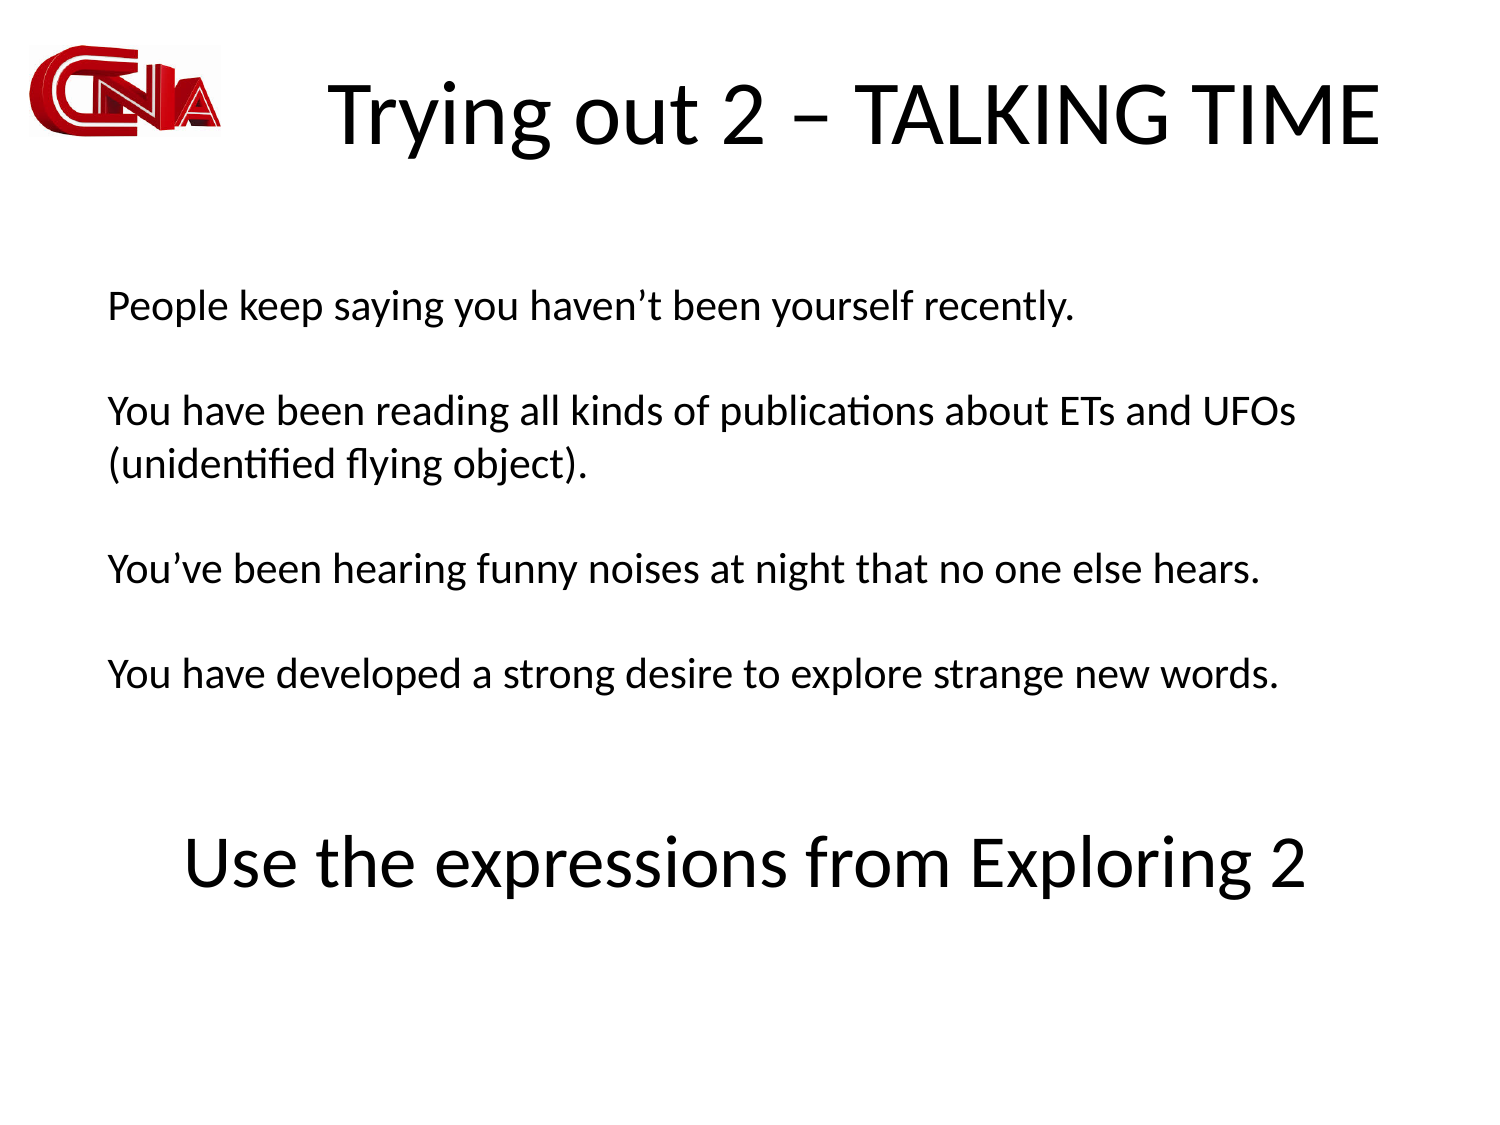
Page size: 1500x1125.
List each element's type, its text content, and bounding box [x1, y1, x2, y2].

text_box Trying out 2 – TALKING TIME [312, 45, 1400, 171]
text_box People keep saying you haven’t been yourself recently. You have been reading all kinds of publications about ETs and UFOs (unidentified flying object). You’ve been hearing funny noises at night that no one else hears. You have developed a strong desire to explore strange new words. [92, 217, 1375, 705]
picture [29, 45, 221, 138]
text_box Use the expressions from Exploring 2 [169, 805, 1324, 911]
